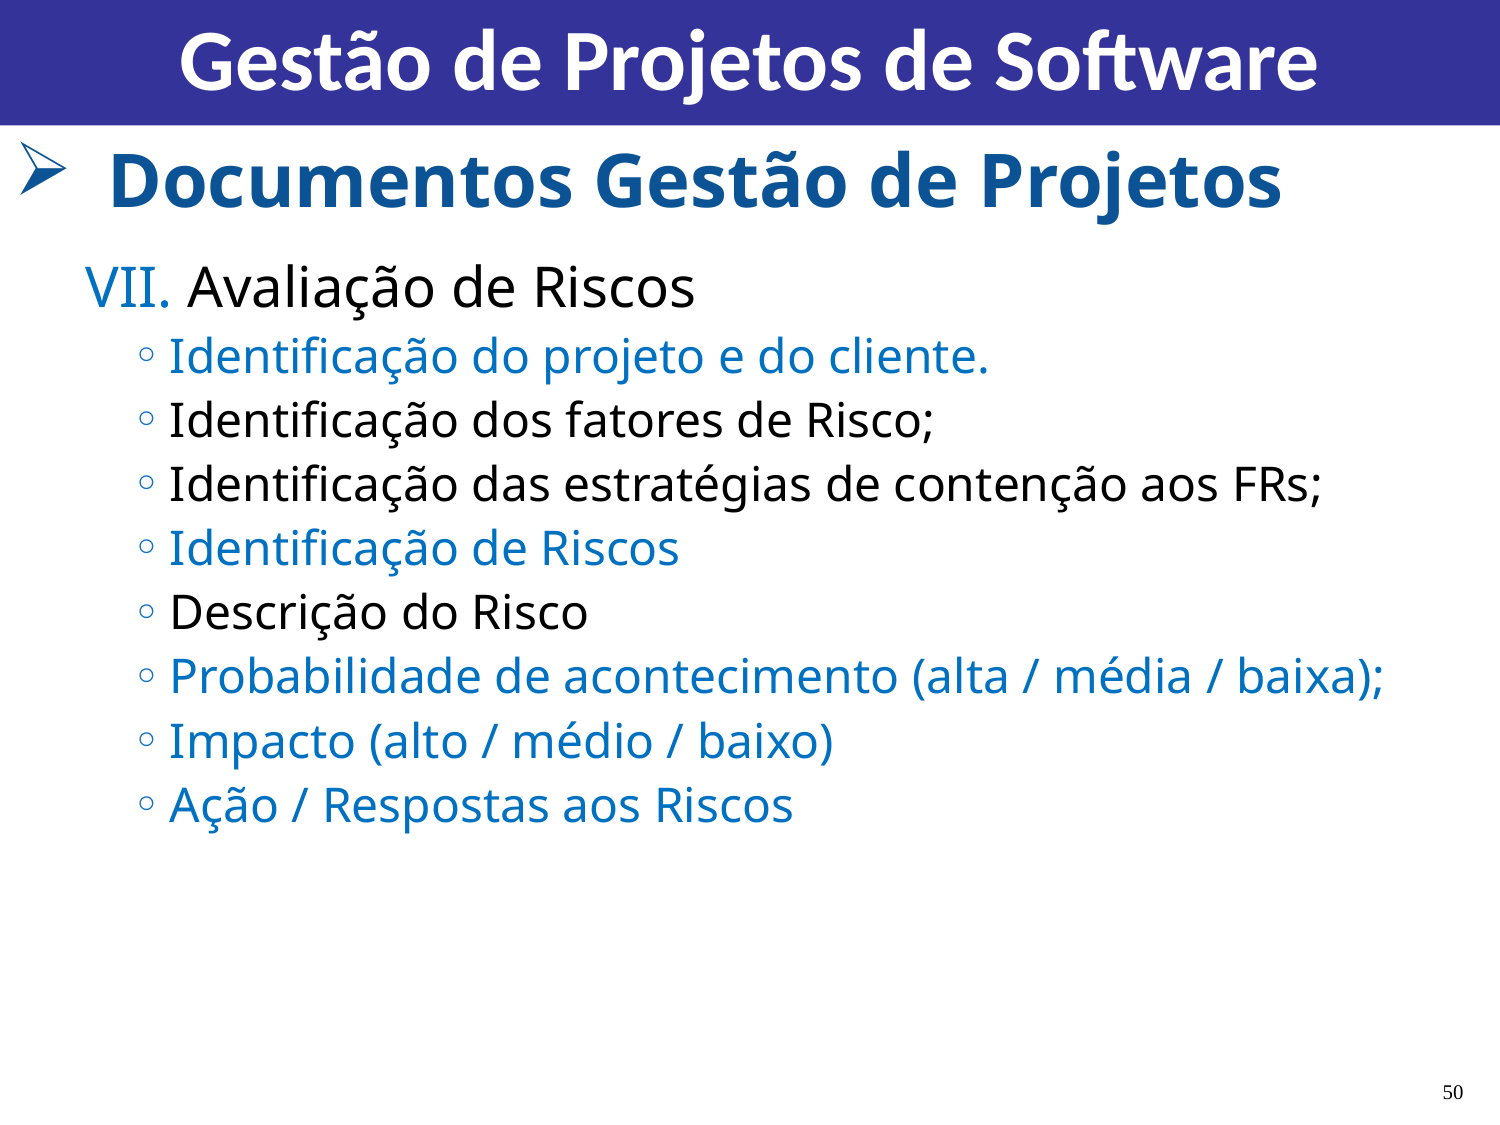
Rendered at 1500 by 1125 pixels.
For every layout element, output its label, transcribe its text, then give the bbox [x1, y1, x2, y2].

text_box Gestão de Projetos de Software [0, 0, 1500, 125]
title Documentos Gestão de Projetos [0, 125, 1500, 230]
slide_number 50 [1418, 1051, 1479, 1112]
list VII. Avaliação de Riscos Identificação do projeto e do cliente. Identificação dos fatores de Risco; Identificação das estratégias de contenção aos FRs; Identificação de Riscos Descrição do Risco Probabilidade de acontecimento (alta / média / baixa); Impacto (alto / médio / baixo) Ação / Respostas aos Riscos [53, 243, 1500, 1083]
